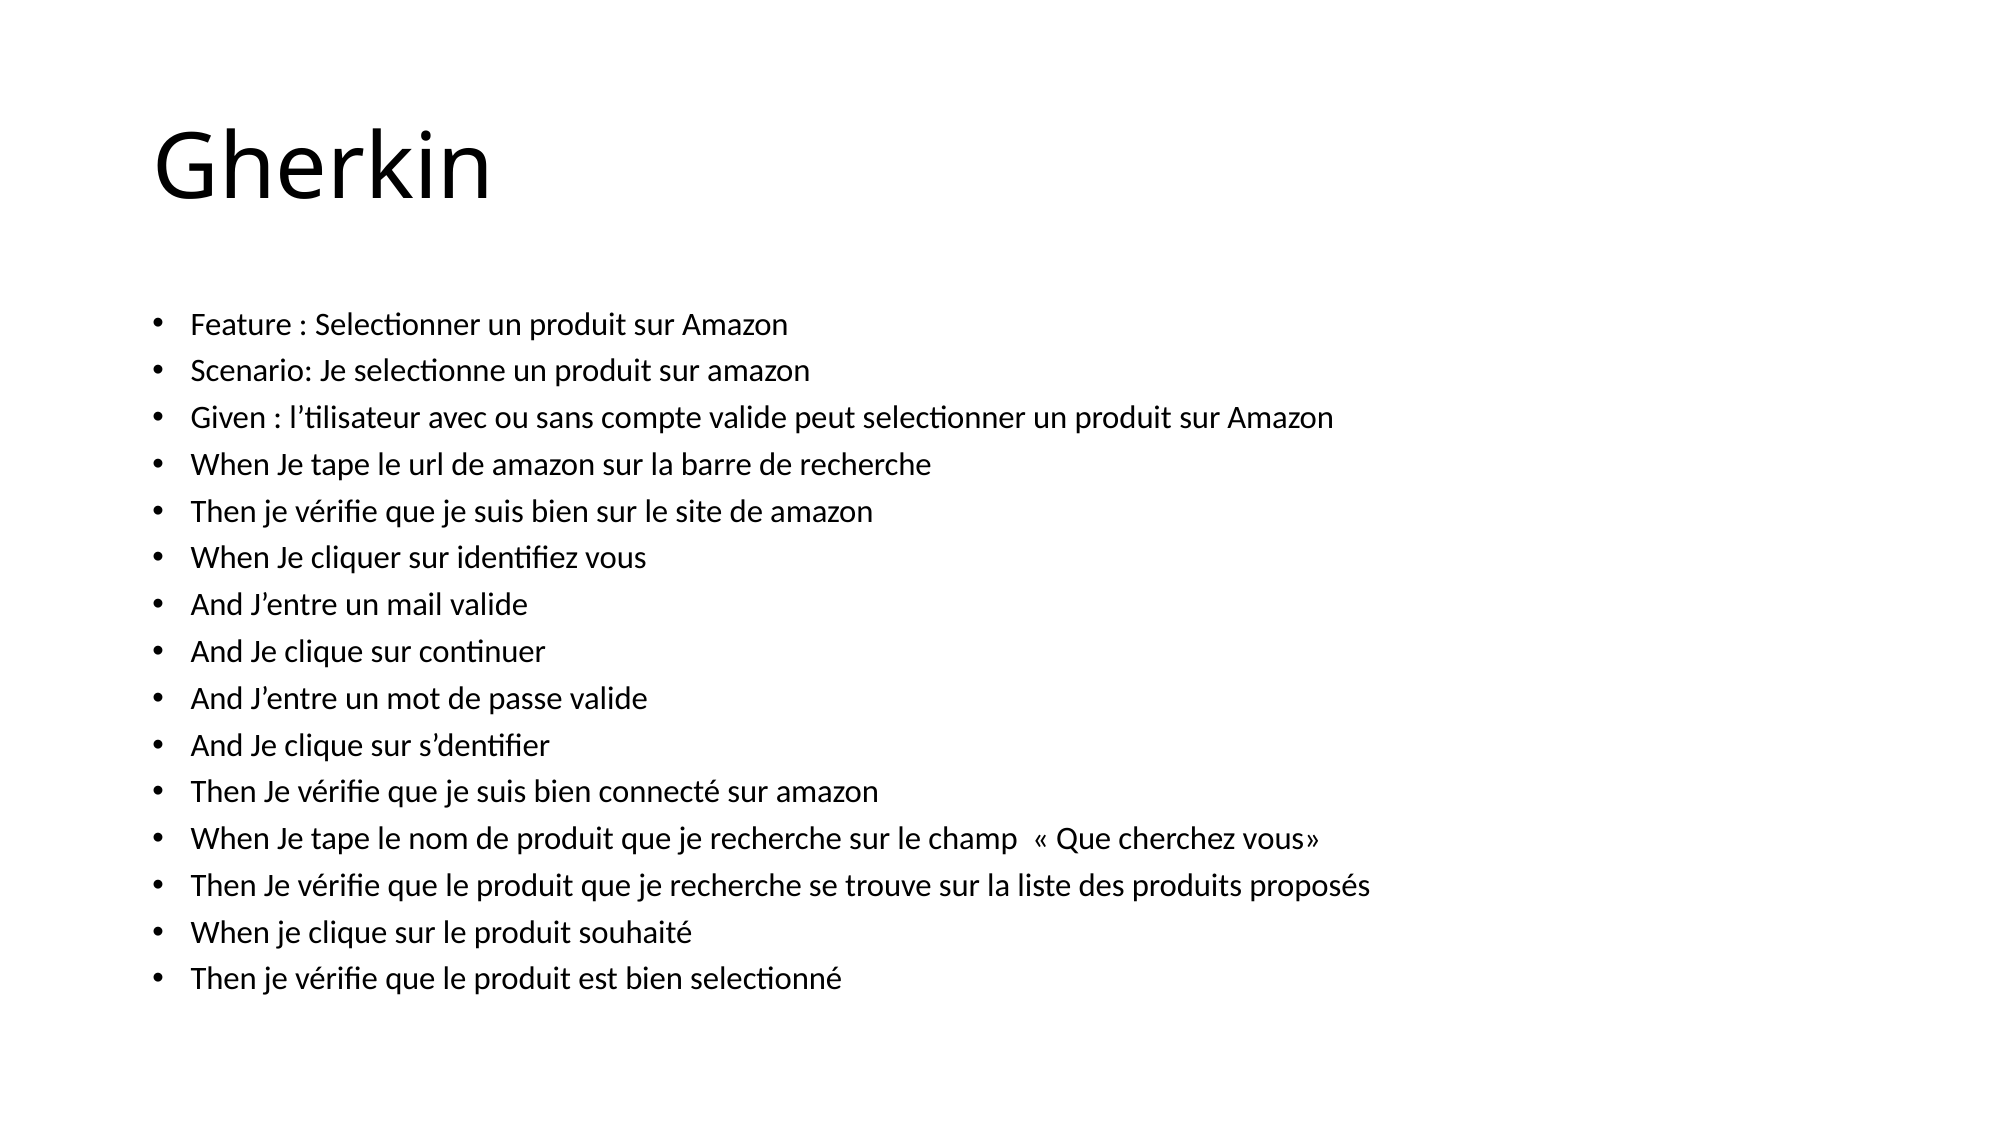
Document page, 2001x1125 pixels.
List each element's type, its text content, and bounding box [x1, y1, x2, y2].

title Gherkin [137, 59, 1863, 278]
list Feature : Selectionner un produit sur Amazon Scenario: Je selectionne un produit sur amazon Given : l’tilisateur avec ou sans compte valide peut selectionner un produit sur Amazon When Je tape le url de amazon sur la barre de recherche Then je vérifie que je suis bien sur le site de amazon When Je cliquer sur identifiez vous And J’entre un mail valide And Je clique sur continuer And J’entre un mot de passe valide And Je clique sur s’dentifier Then Je vérifie que je suis bien connecté sur amazon When Je tape le nom de produit que je recherche sur le champ « Que cherchez vous» Then Je vérifie que le produit que je recherche se trouve sur la liste des produits proposés When je clique sur le produit souhaité Then je vérifie que le produit est bien selectionné [137, 299, 1863, 1014]
